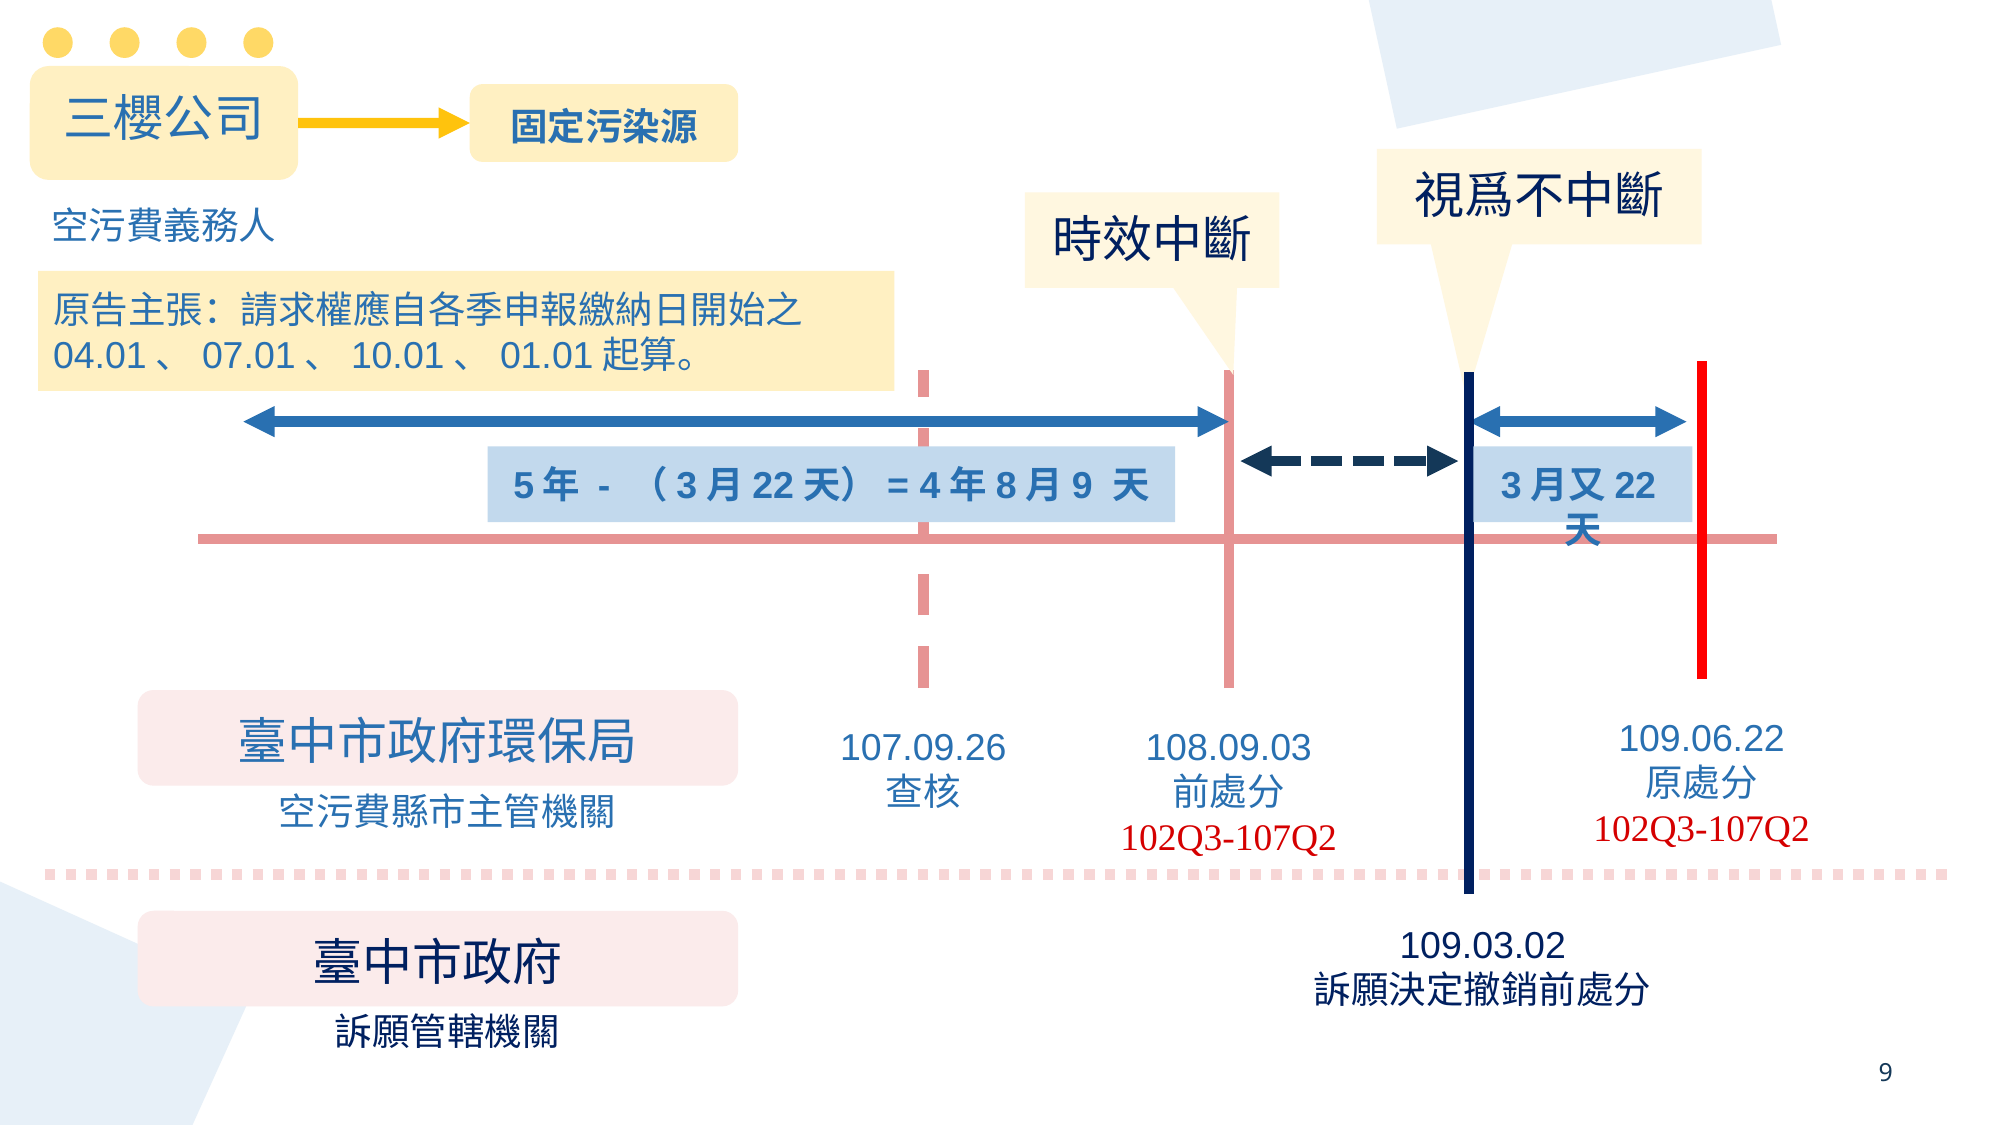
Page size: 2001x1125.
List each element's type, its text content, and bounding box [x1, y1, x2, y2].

text_box 109.06.22 原處分 102Q3-107Q2 [1497, 698, 1906, 864]
text_box 空污費縣市主管機關 [243, 772, 652, 848]
text_box 臺中市政府環保局 [137, 690, 739, 786]
text_box 107.09.26 查核 [719, 707, 1024, 828]
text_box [19, 65, 739, 264]
text_box 5年 - （3月22天）= 4年8月9 天 [487, 446, 919, 523]
text_box 時效中斷 [1024, 192, 1280, 375]
text_box 臺中市政府 [137, 910, 739, 1007]
text_box 109.03.02 訴願決定撤銷前處分 [1278, 906, 1687, 1027]
text_box 3月又22天 [1473, 446, 1693, 523]
text_box 視爲不中斷 [1376, 148, 1702, 388]
text_box 原告主張：請求權應自各季申報繳納日開始之04.01、07.01、10.01、01.01起算。 [38, 270, 895, 391]
text_box 5年 - （3月22天）= 4年8月9 天 [927, 446, 1176, 523]
text_box 訴願管轄機關 [243, 993, 652, 1069]
text_box 108.09.03 前處分 102Q3-107Q2 [1024, 707, 1433, 873]
